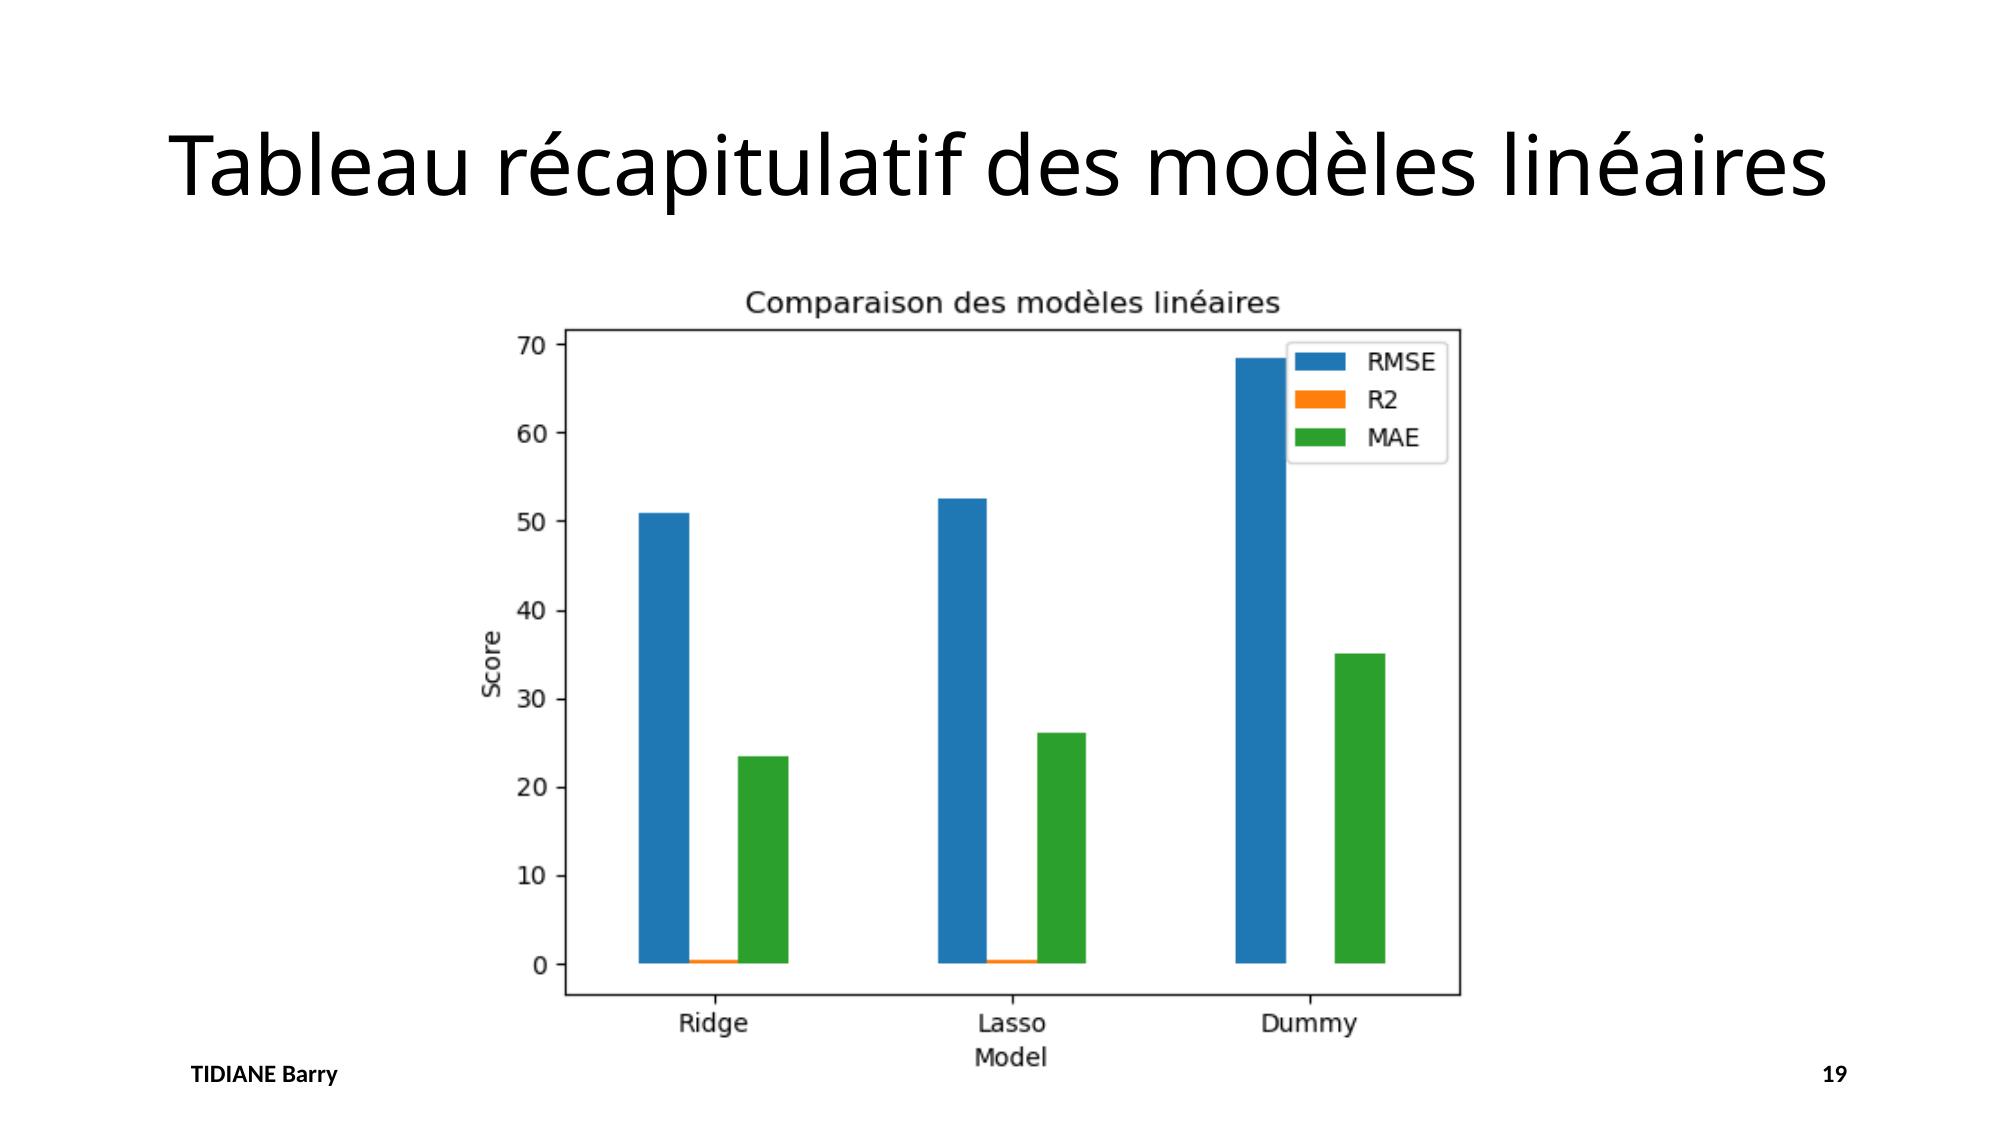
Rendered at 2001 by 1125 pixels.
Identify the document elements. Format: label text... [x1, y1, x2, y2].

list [421, 225, 1575, 1090]
footer TIDIANE Barry [137, 1042, 392, 1103]
slide_number 19 [1412, 1042, 1863, 1103]
title Tableau récapitulatif des modèles linéaires [137, 59, 1863, 278]
